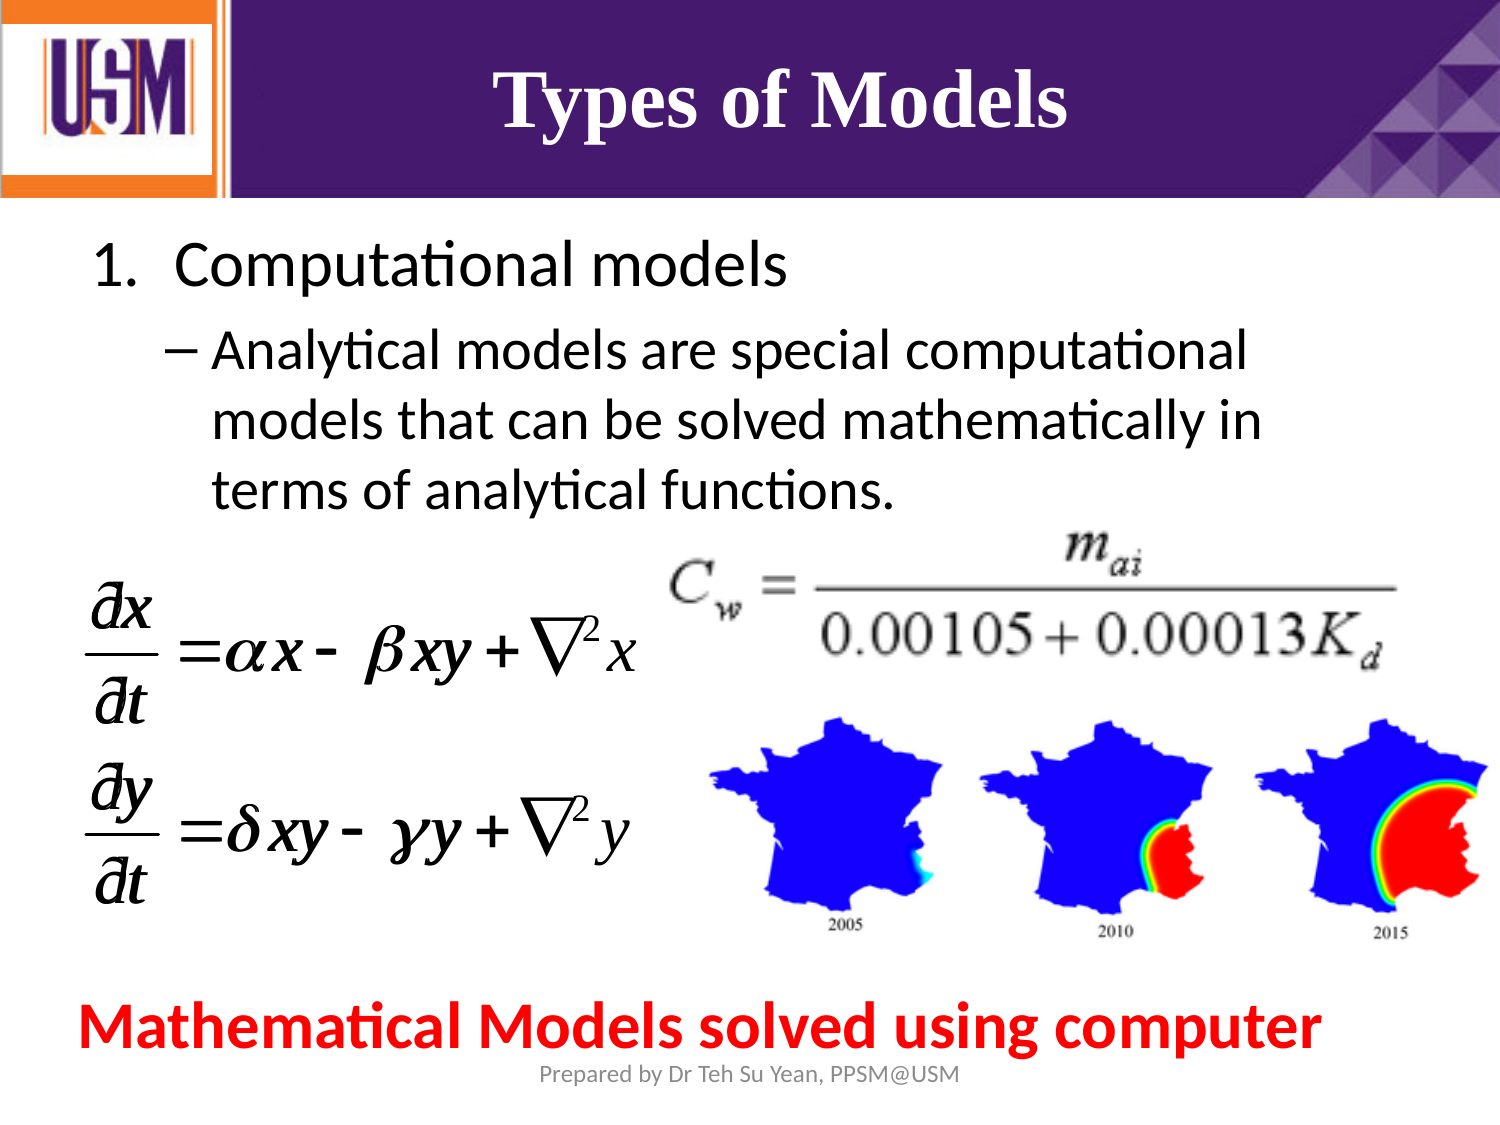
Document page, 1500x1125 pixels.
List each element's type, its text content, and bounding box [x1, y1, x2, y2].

picture [662, 499, 1407, 688]
footer Prepared by Dr Teh Su Yean, PPSM@USM [512, 1042, 988, 1103]
text_box Mathematical Models solved using computer [62, 974, 1375, 1070]
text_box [490, 562, 651, 920]
picture [699, 712, 1500, 947]
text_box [74, 562, 489, 920]
list Computational models Analytical models are special computational models that can be solved mathematically in terms of analytical functions. [75, 212, 1425, 1005]
picture [0, 0, 1500, 198]
